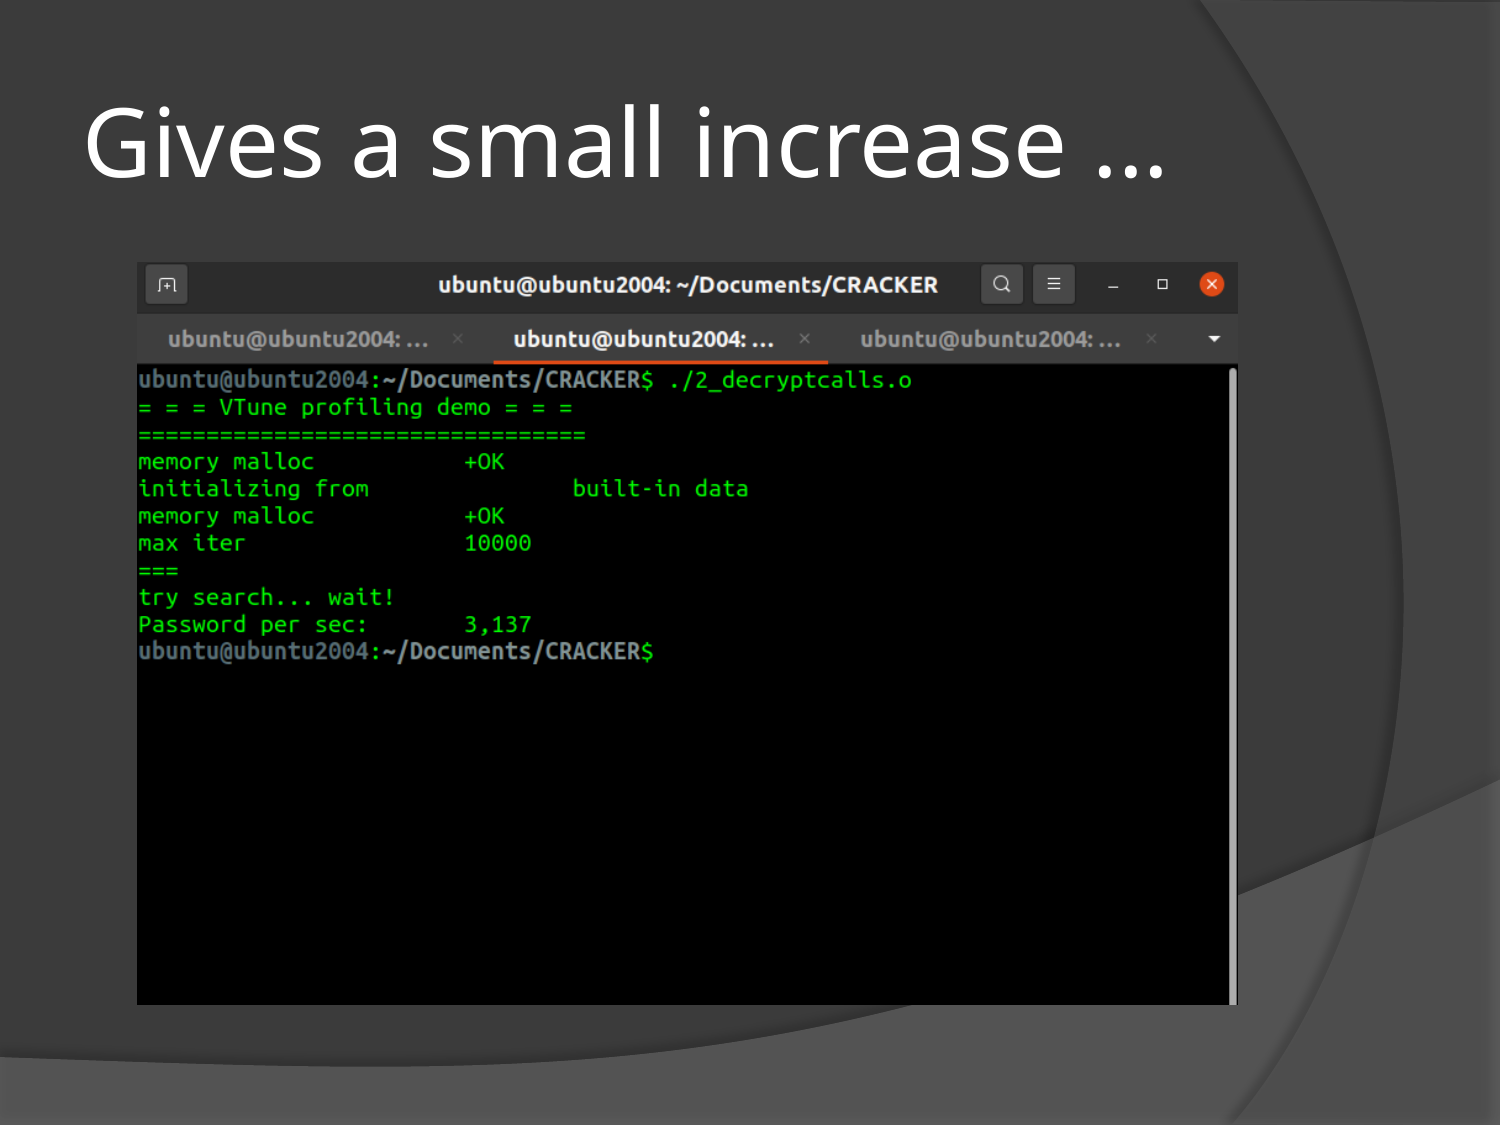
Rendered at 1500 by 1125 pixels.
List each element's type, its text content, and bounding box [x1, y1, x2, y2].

title Gives a small increase ... [75, 45, 1300, 233]
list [137, 262, 1238, 1006]
